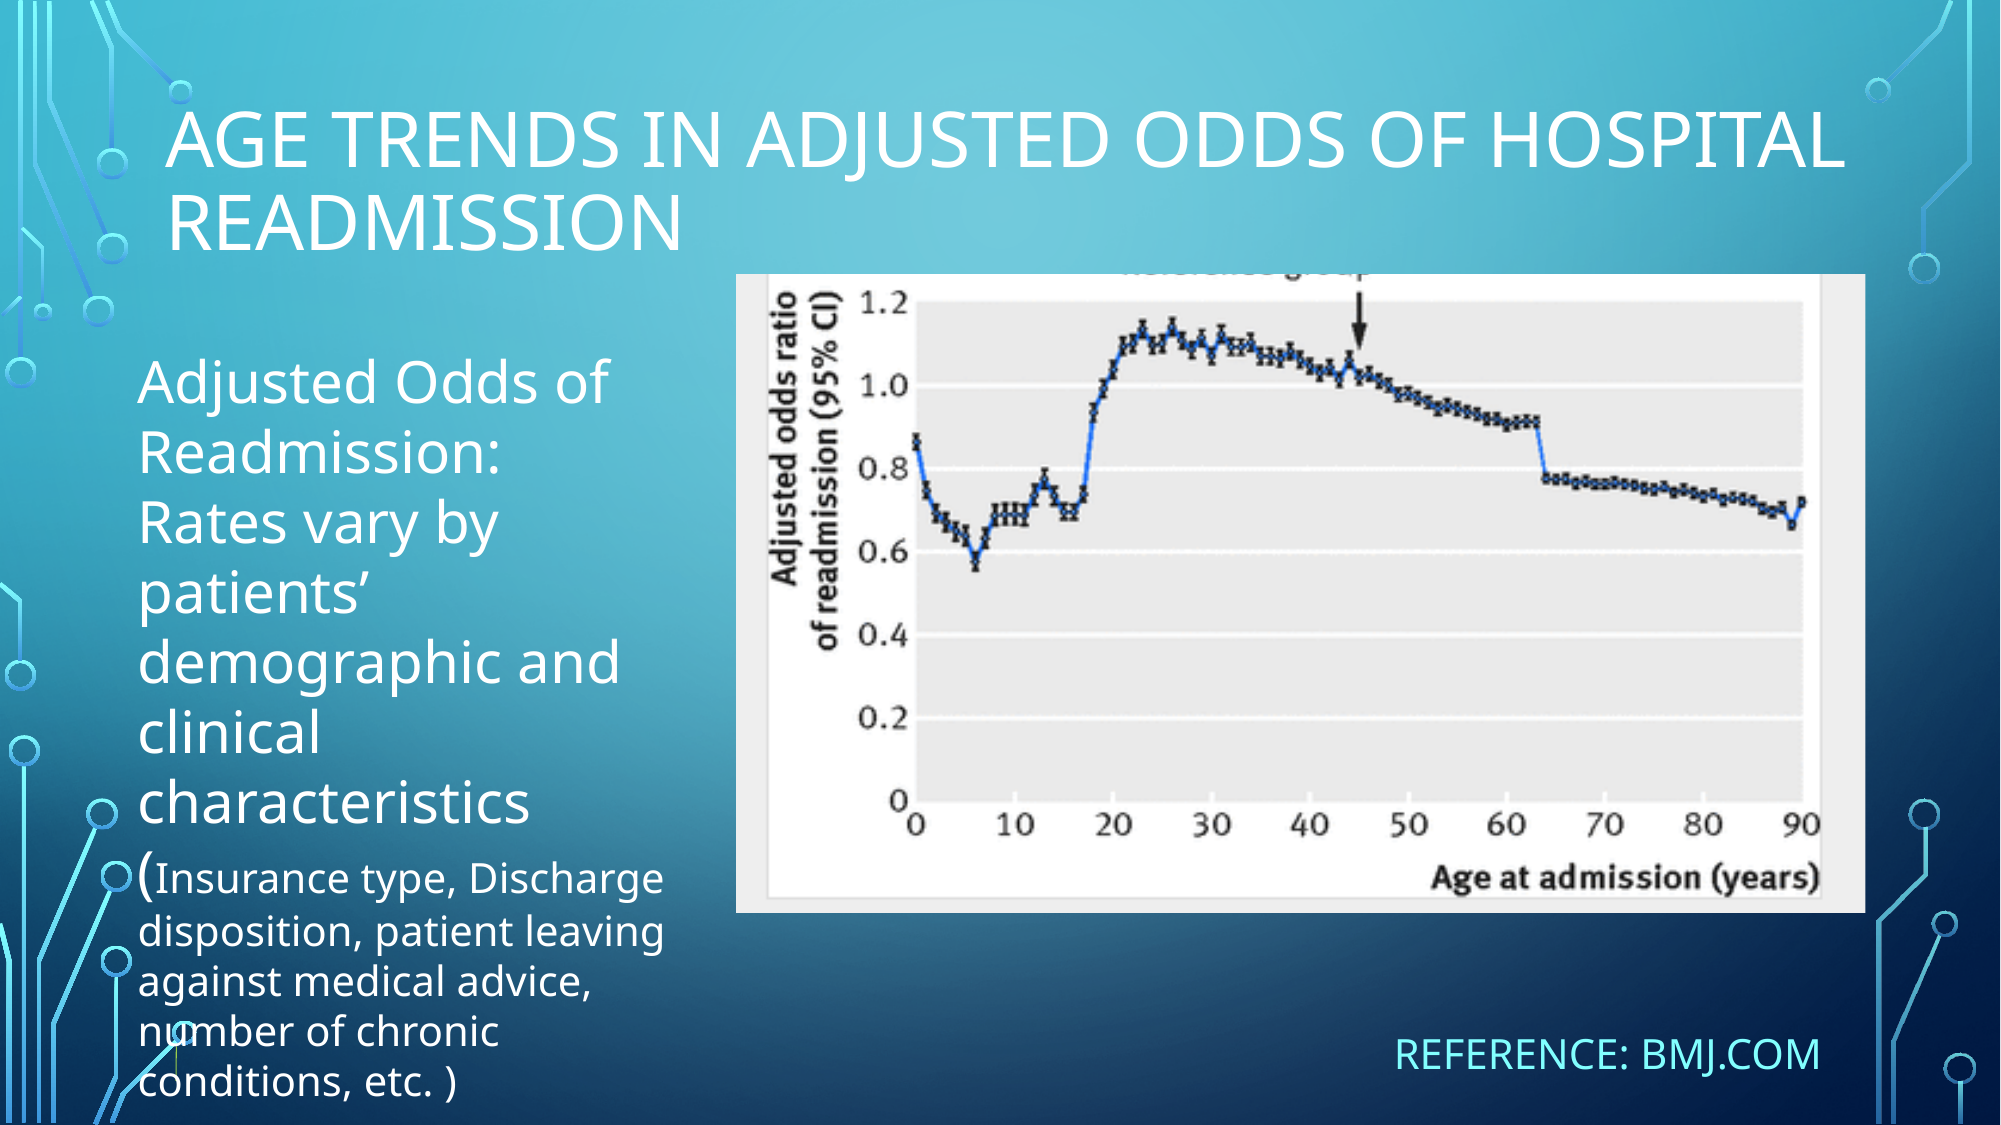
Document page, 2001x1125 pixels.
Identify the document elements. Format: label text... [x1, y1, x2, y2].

text_box Adjusted Odds of Readmission: Rates vary by patients’ demographic and clinical characteristics (Insurance type, Discharge disposition, patient leaving against medical advice, number of chronic conditions, etc. ) [122, 337, 723, 1113]
list Reference: bmj.com [1374, 999, 1863, 1095]
text_box Age trends in adjusted odds of hospital readmission [149, 37, 1938, 275]
picture [735, 274, 1866, 913]
